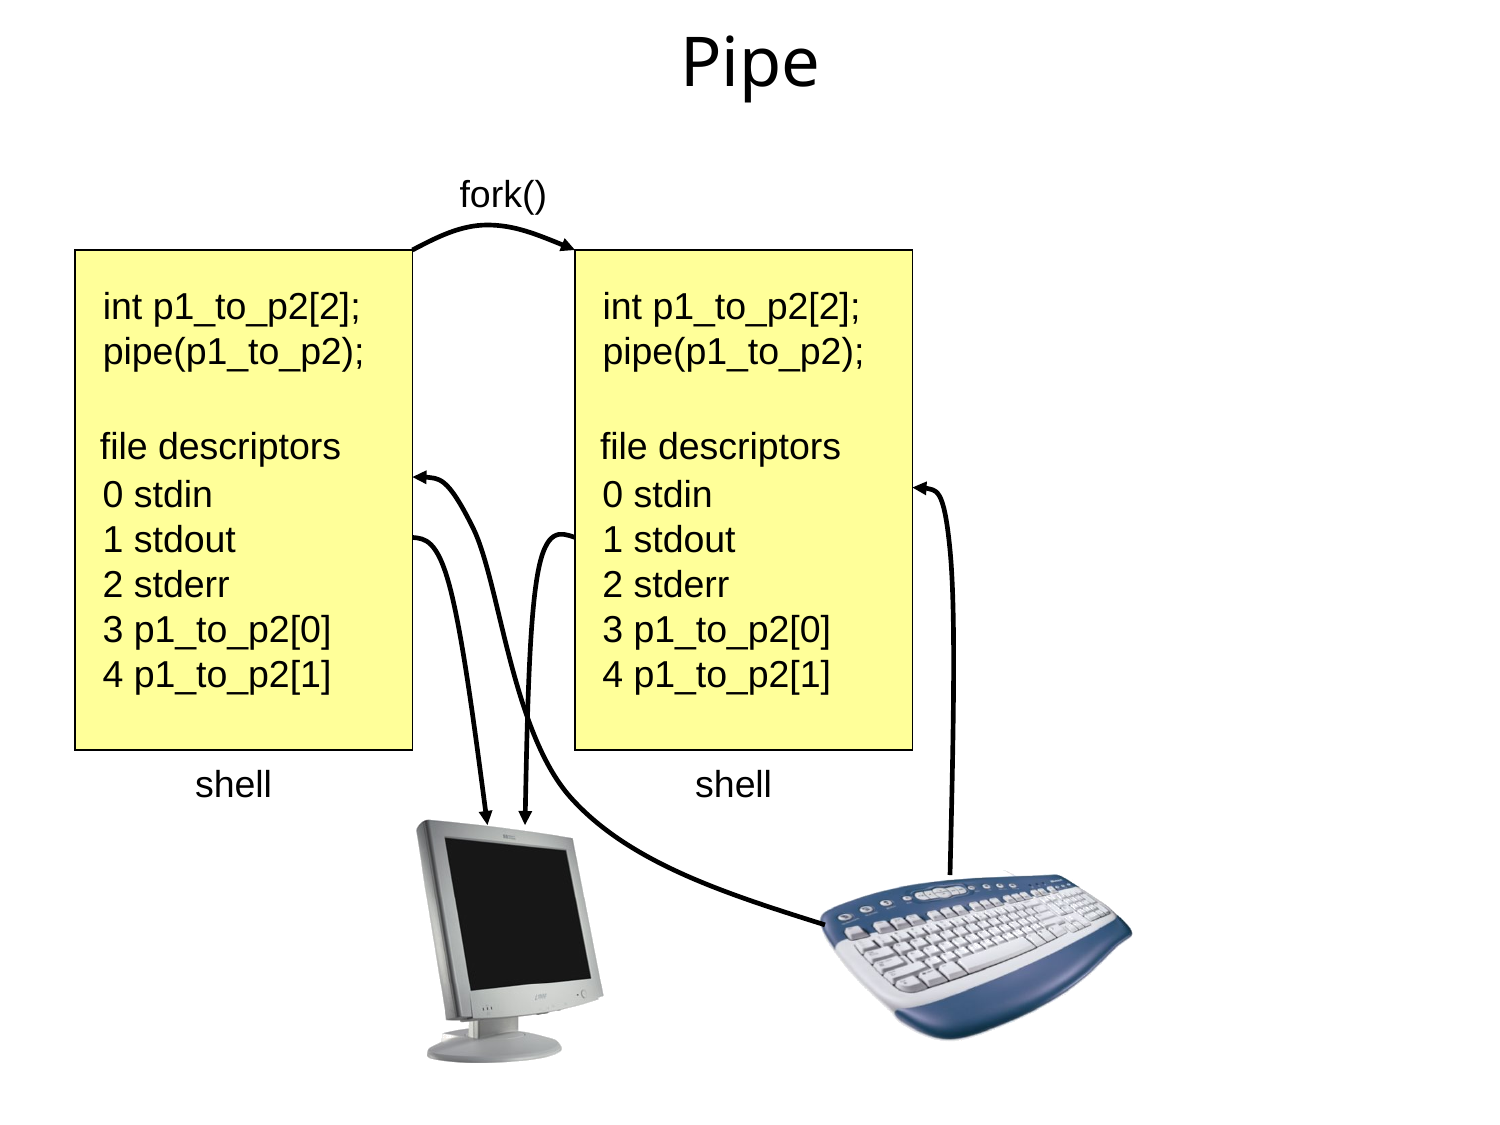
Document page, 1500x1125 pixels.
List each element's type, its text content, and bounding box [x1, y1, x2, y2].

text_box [411, 161, 957, 876]
text_box [686, 876, 811, 921]
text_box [84, 414, 358, 704]
picture [811, 866, 1138, 1051]
text_box shell [180, 752, 288, 813]
text_box int p1_to_p2[2]; pipe(p1_to_p2); [88, 274, 380, 380]
text_box [75, 249, 411, 750]
picture [411, 876, 611, 1070]
title Pipe [50, 0, 1450, 128]
